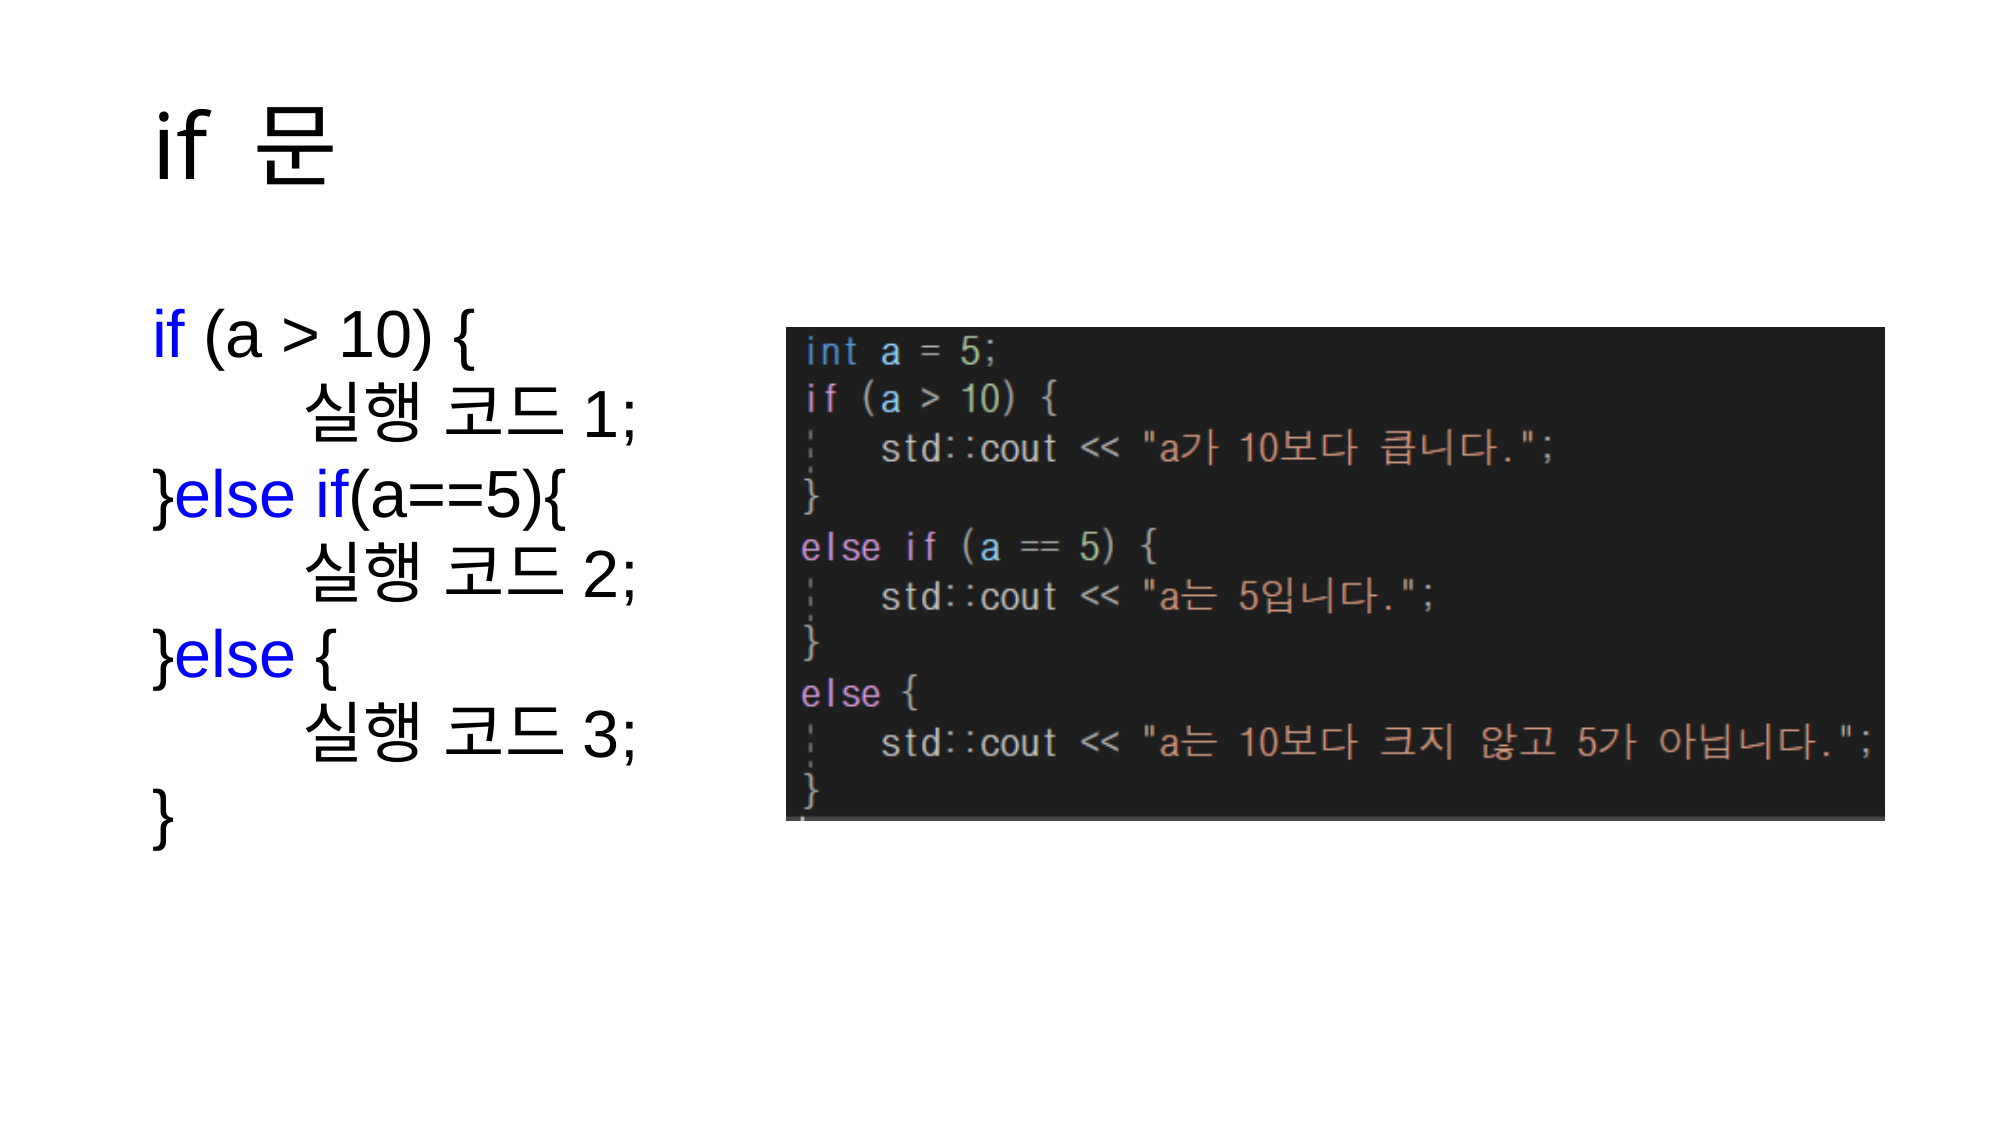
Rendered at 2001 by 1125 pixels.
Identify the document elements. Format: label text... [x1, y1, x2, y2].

text_box if (a > 10) { 실행 코드1; }else if(a==5){ 실행 코드2; }else { 실행 코드3; } [137, 283, 775, 859]
picture [786, 327, 1885, 821]
title if 문 [137, 59, 1863, 241]
